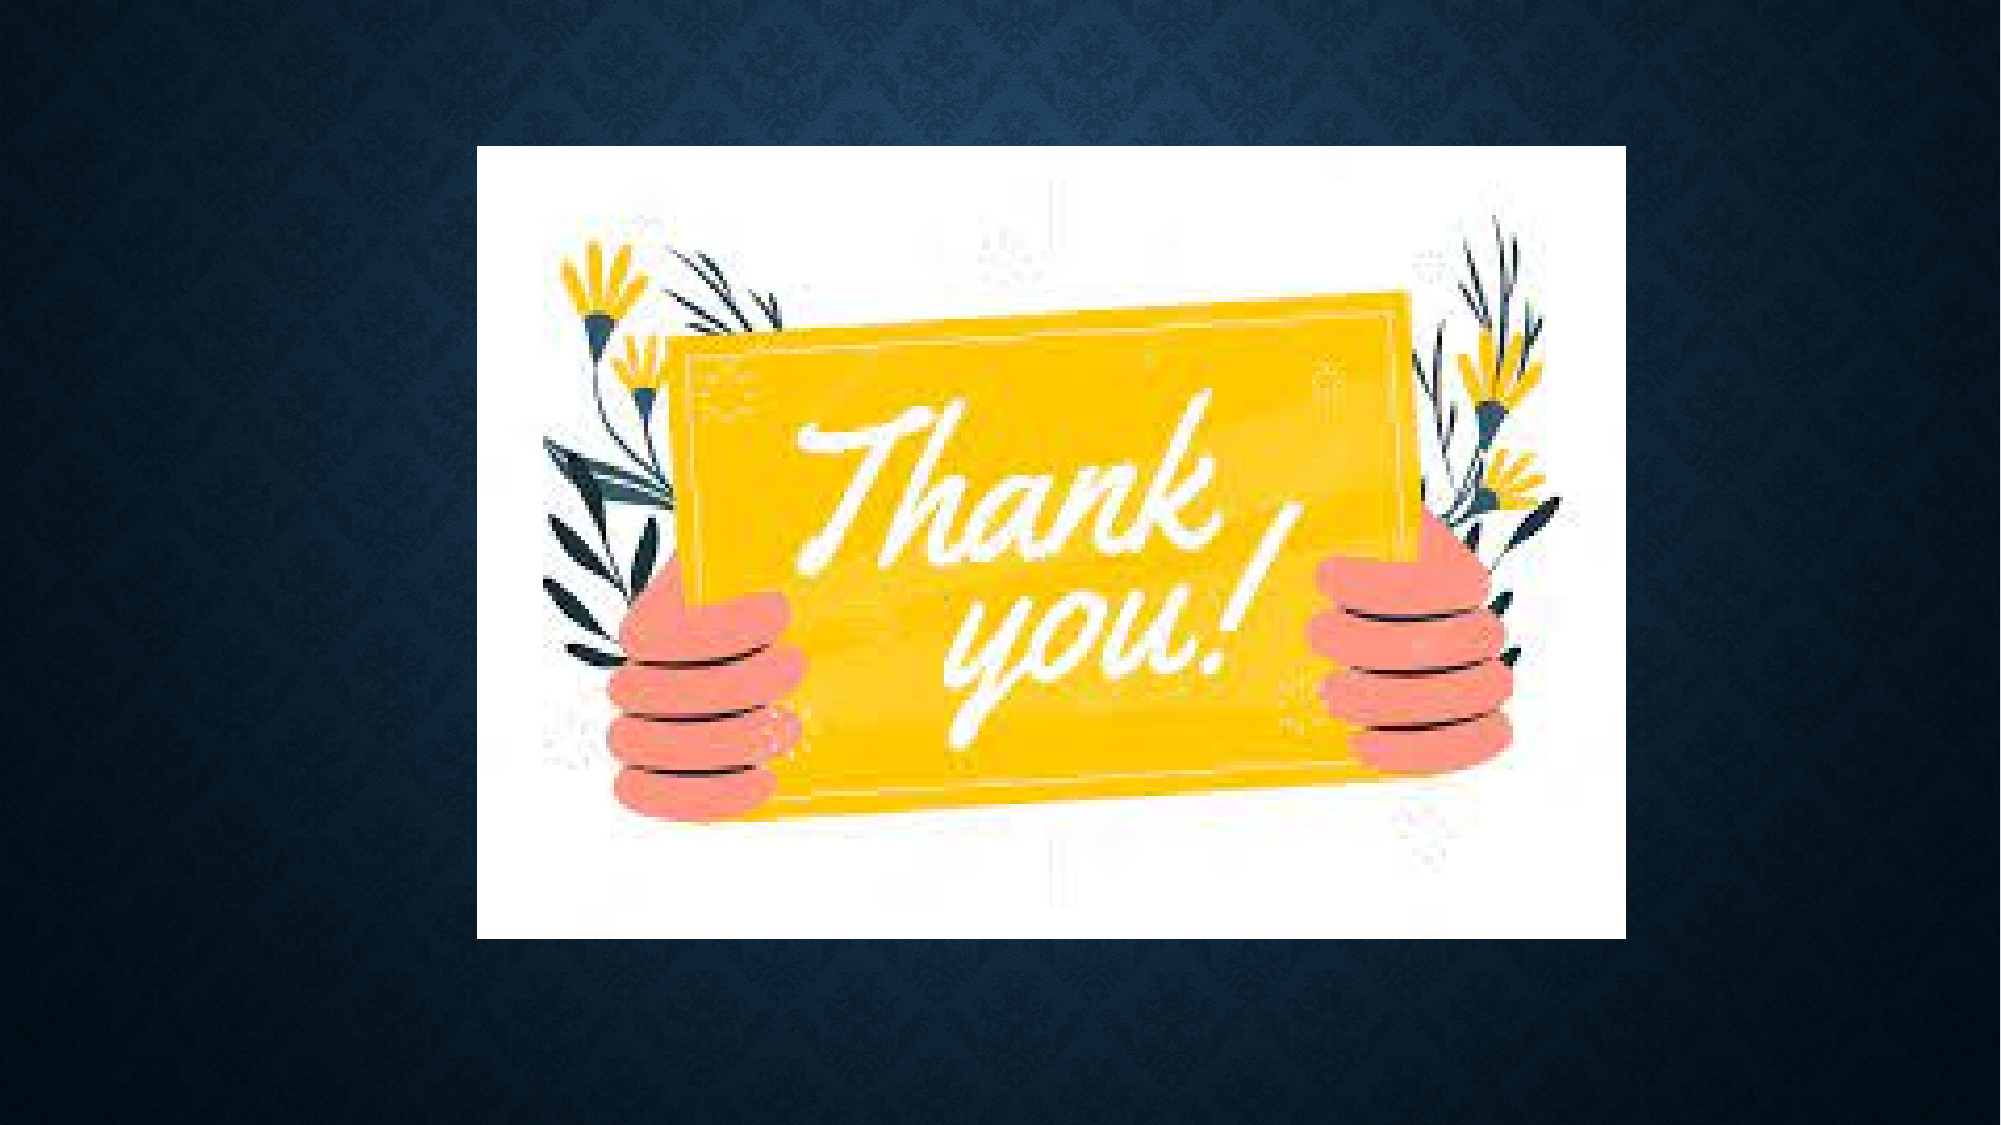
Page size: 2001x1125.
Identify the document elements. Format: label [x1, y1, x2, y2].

list [476, 145, 1626, 939]
